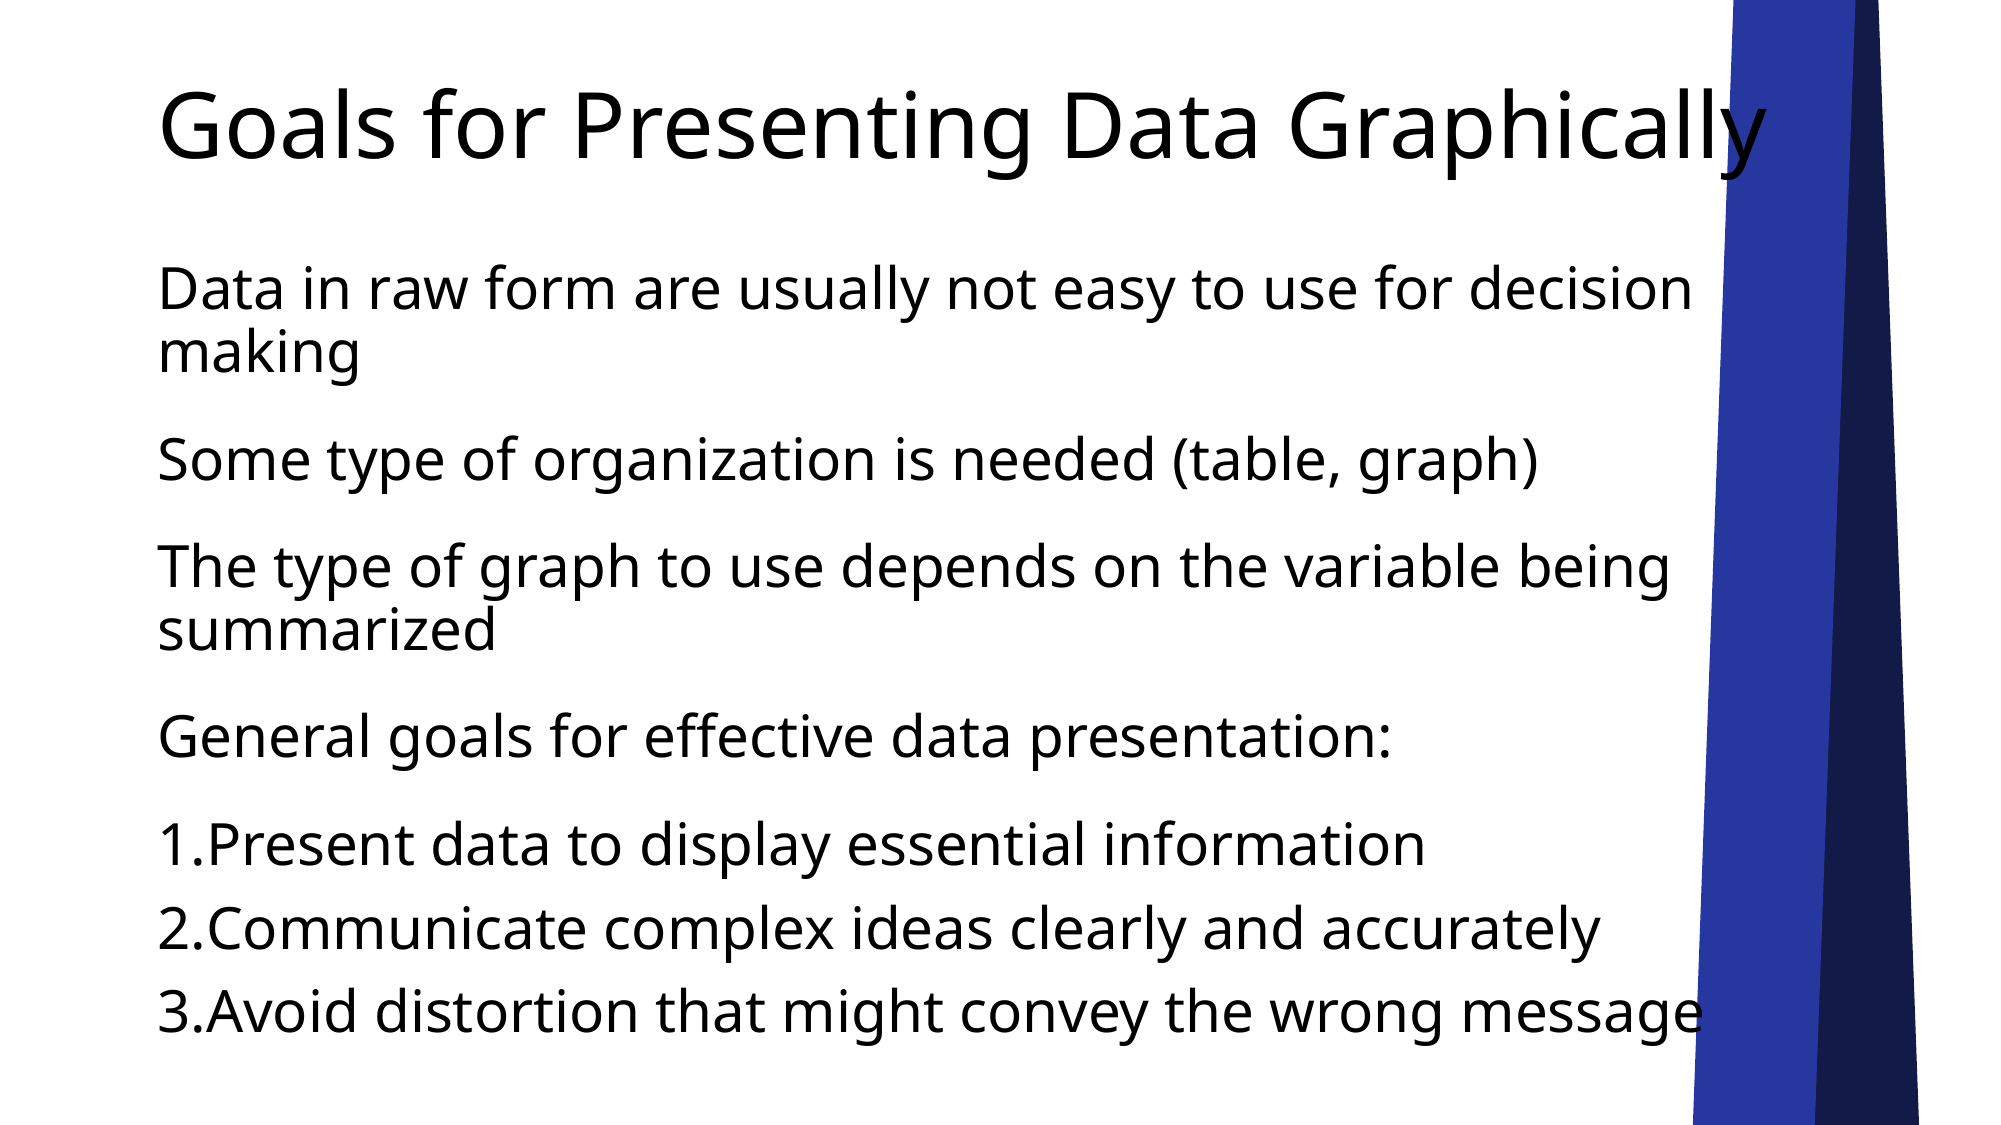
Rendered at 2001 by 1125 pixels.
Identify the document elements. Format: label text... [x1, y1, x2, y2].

title Goals for Presenting Data Graphically [137, 59, 1863, 278]
list Data in raw form are usually not easy to use for decision making Some type of organization is needed (table, graph) The type of graph to use depends on the variable being summarized General goals for effective data presentation: Present data to display essential information Communicate complex ideas clearly and accurately Avoid distortion that might convey the wrong message [137, 239, 1777, 954]
